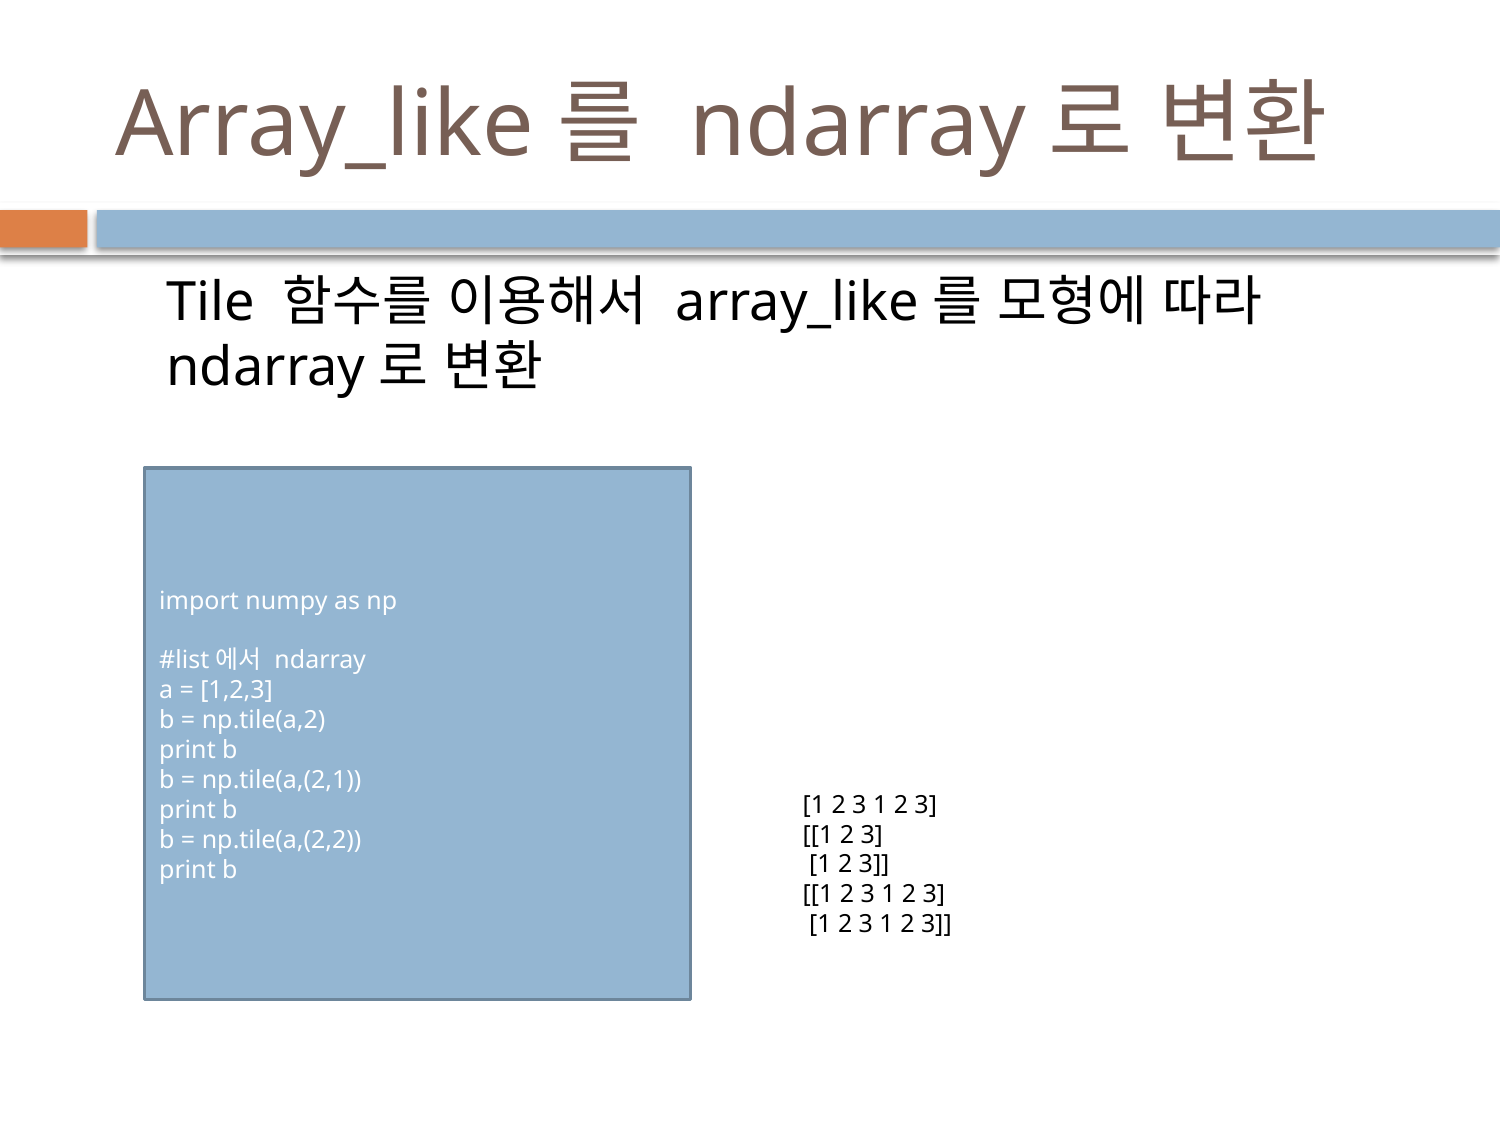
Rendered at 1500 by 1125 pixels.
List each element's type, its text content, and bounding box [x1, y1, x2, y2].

text_box [1 2 3 1 2 3] [[1 2 3] [1 2 3]] [[1 2 3 1 2 3] [1 2 3 1 2 3]] [787, 780, 1332, 946]
title Array_like를 ndarray로 변환 [100, 37, 1438, 200]
text_box import numpy as np #list에서 ndarray a = [1,2,3] b = np.tile(a,2) print b b = np.tile(a,(2,1)) print b b = np.tile(a,(2,2)) print b [143, 466, 692, 1001]
list Tile 함수를 이용해서 array_like를 모형에 따라ndarray로 변환 [76, 259, 1427, 480]
